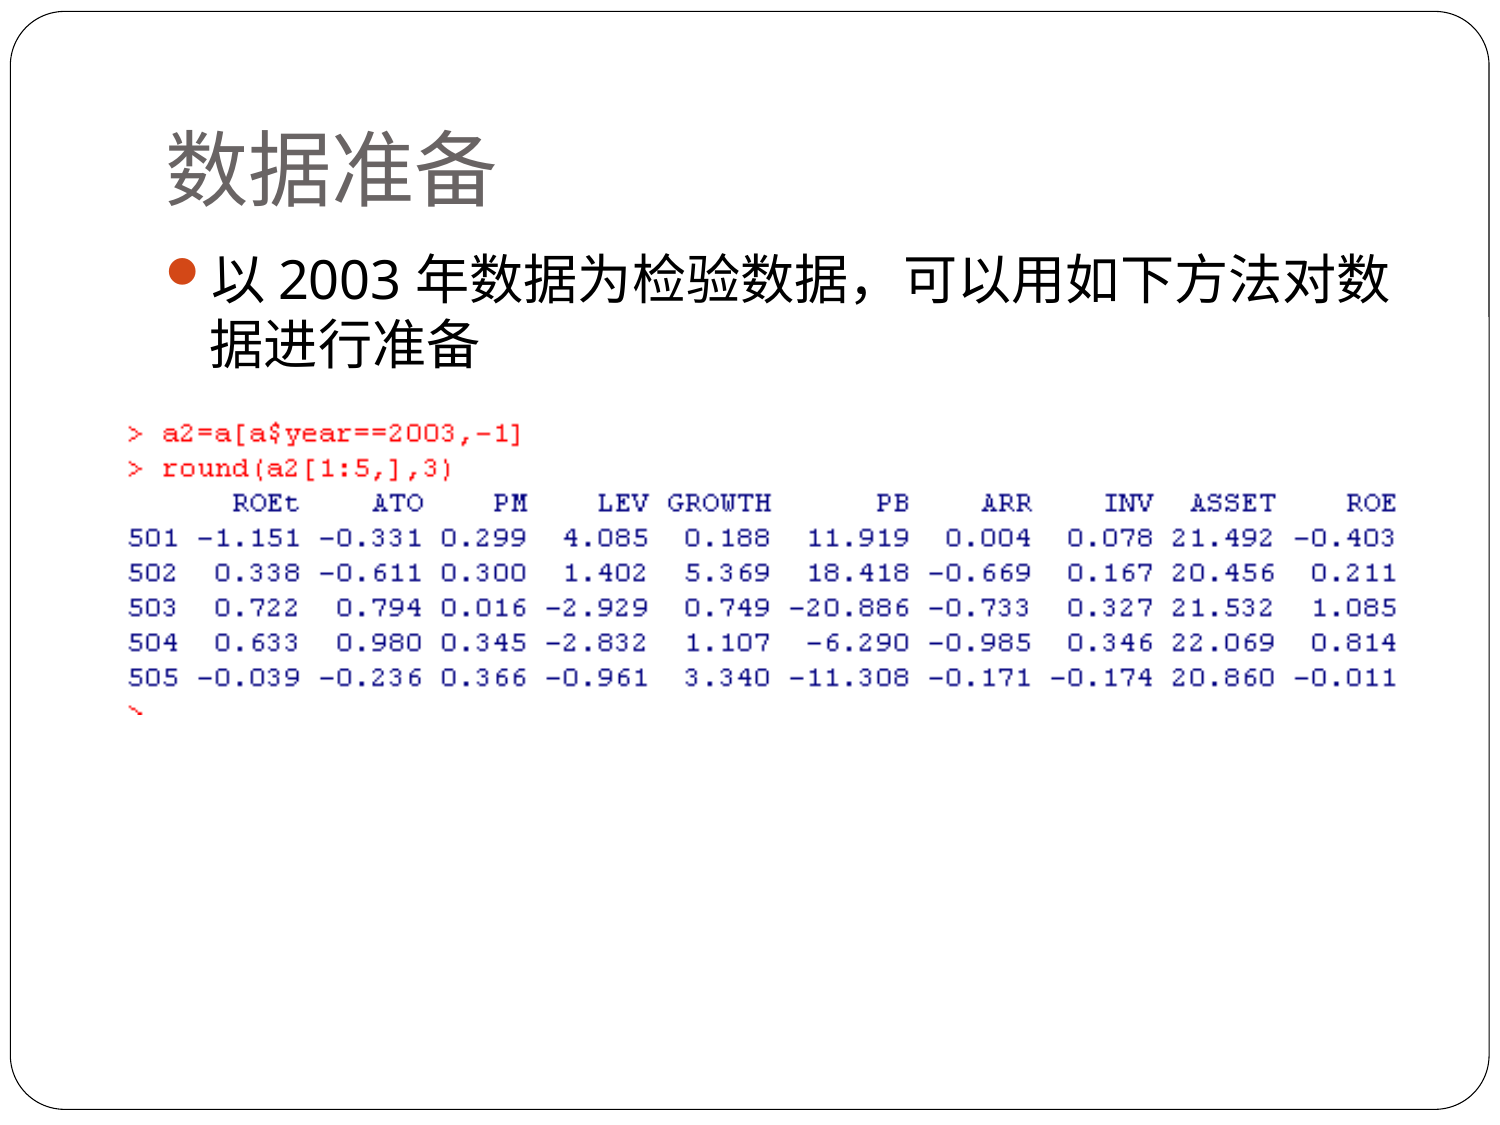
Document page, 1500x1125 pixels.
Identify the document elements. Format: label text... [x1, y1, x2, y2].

text_box 以2003年数据为检验数据，可以用如下方法对数据进行准备 [149, 237, 1425, 988]
text_box 数据准备 [149, 45, 1425, 233]
picture [123, 416, 1424, 715]
